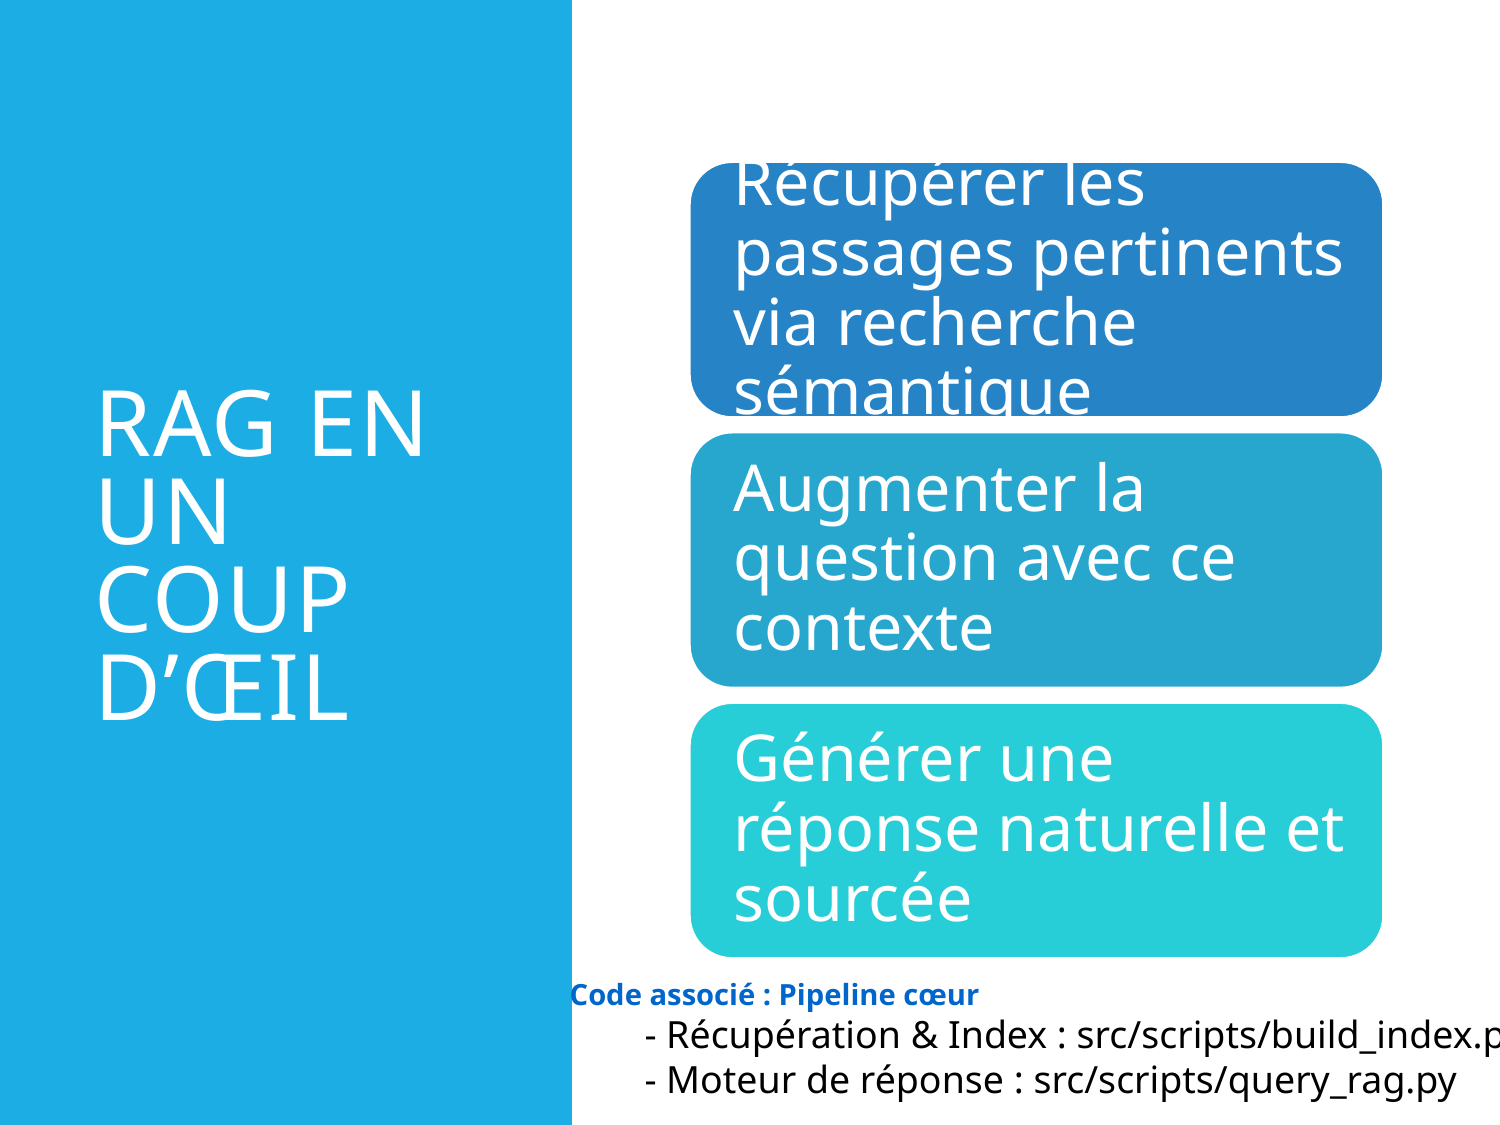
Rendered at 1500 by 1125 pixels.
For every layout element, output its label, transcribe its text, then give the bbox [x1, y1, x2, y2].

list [689, 156, 1384, 964]
text_box Code associé : Pipeline cœur - Récupération & Index : src/scripts/build_index.py - Moteur de réponse : src/scripts/query_rag.py [554, 968, 1500, 1125]
text_box [0, 0, 573, 1125]
title RAG en un coup d’œil [79, 105, 500, 1020]
